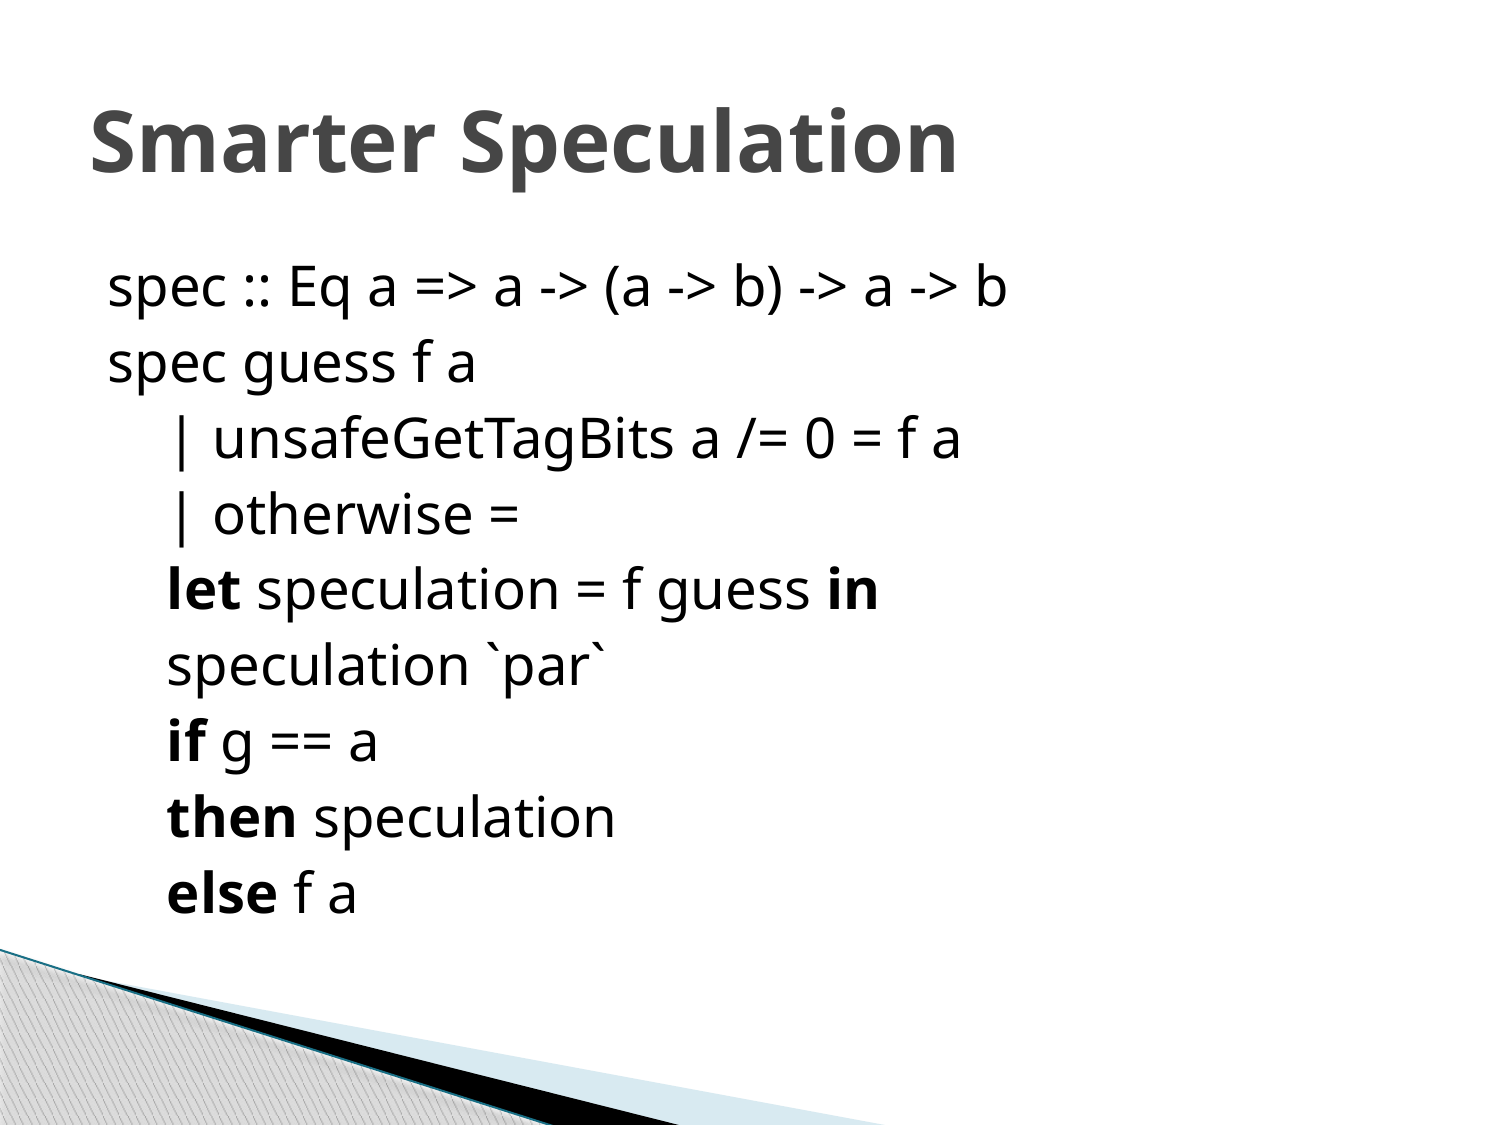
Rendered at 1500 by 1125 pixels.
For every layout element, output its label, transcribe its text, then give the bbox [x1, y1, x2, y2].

list spec :: Eq a => a -> (a -> b) -> a -> b spec guess f a | unsafeGetTagBits a /= 0 = f a | otherwise = let speculation = f guess in speculation `par` if g == a then speculation else f a [75, 243, 1425, 986]
title Smarter Speculation [75, 45, 1425, 233]
